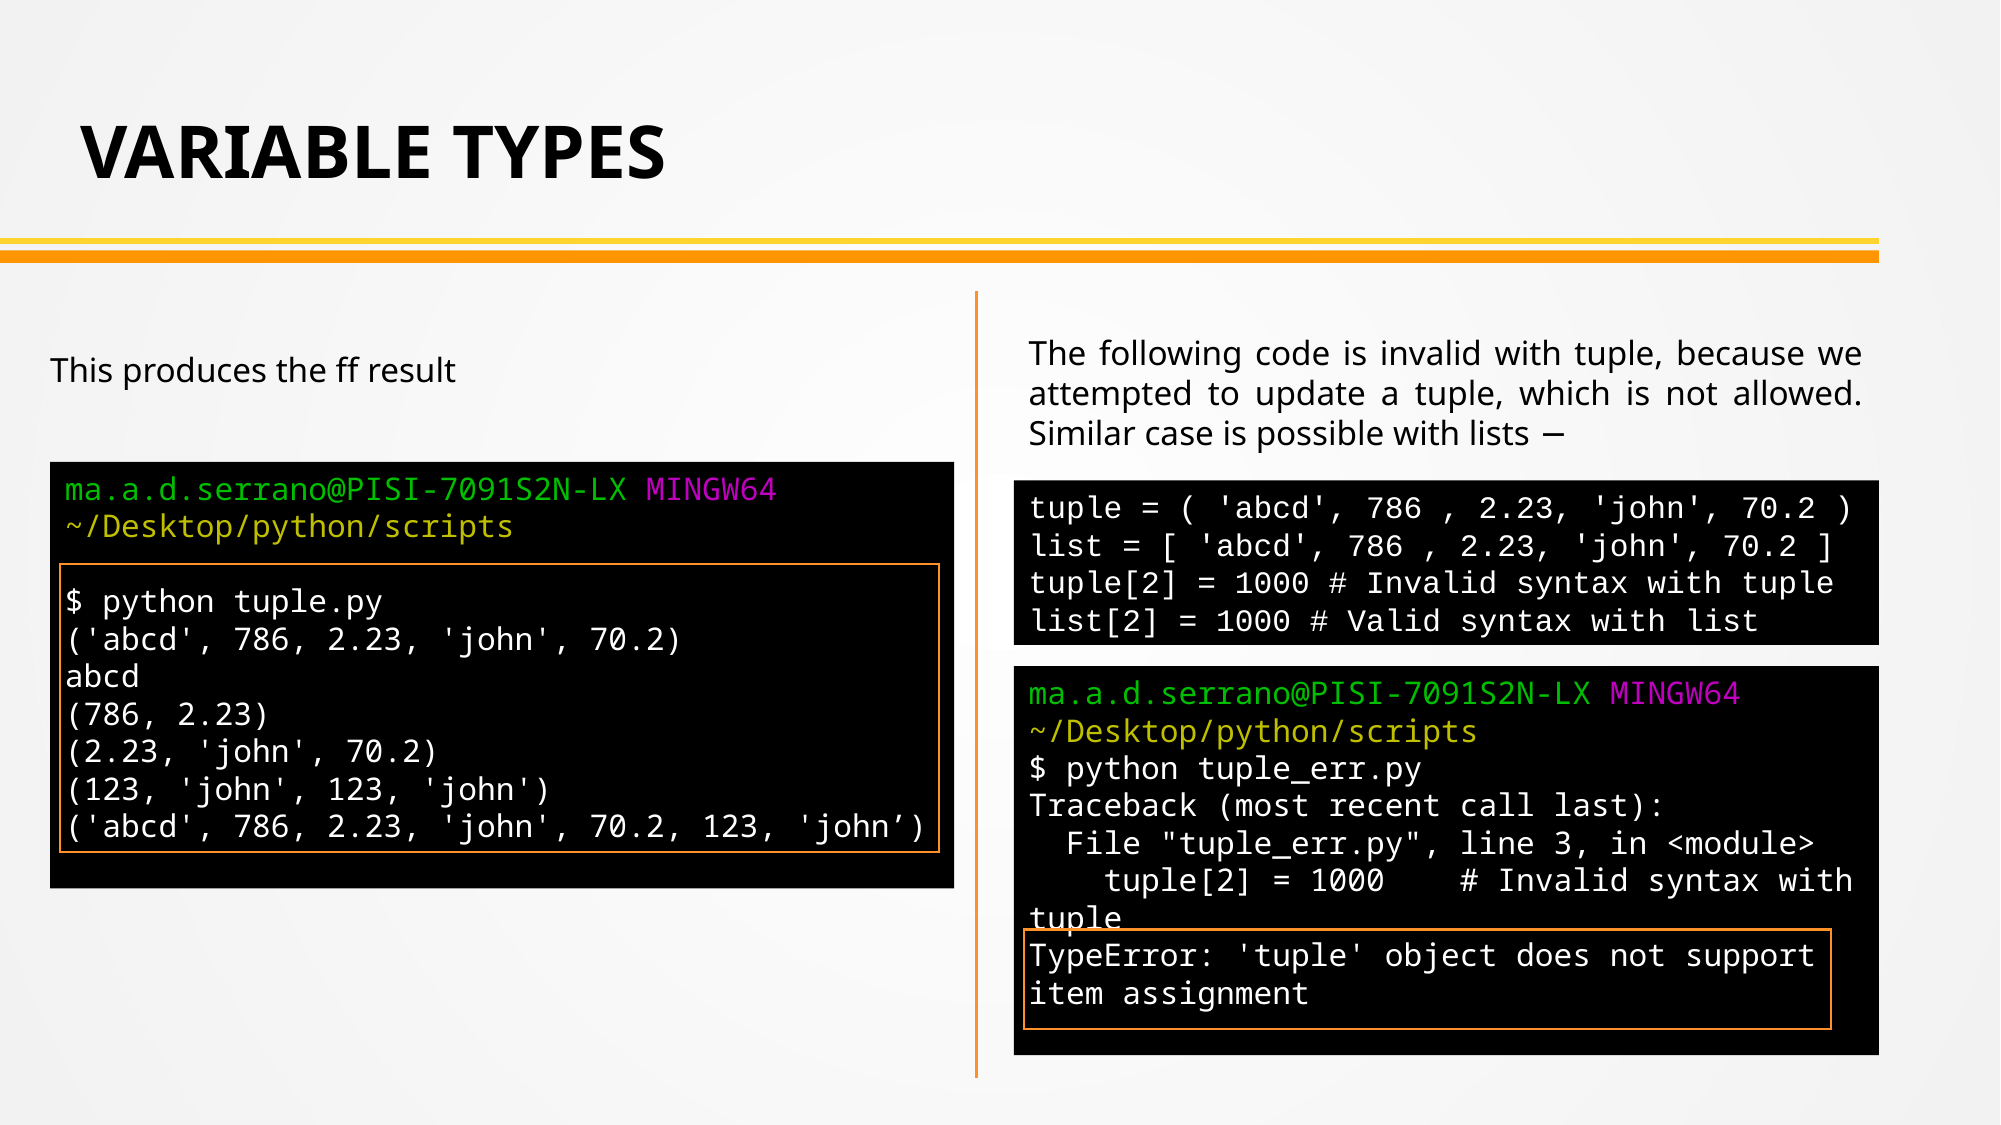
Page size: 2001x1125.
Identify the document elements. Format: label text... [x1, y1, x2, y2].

text_box ma.a.d.serrano@PISI-7091S2N-LX MINGW64 ~/Desktop/python/scripts $ python tuple_err.py Traceback (most recent call last): File "tuple_err.py", line 3, in <module> tuple[2] = 1000 # Invalid syntax with tuple TypeError: 'tuple' object does not support item assignment [1013, 666, 1879, 1056]
text_box tuple = ( 'abcd', 786 , 2.23, 'john', 70.2 ) list = [ 'abcd', 786 , 2.23, 'john', 70.2 ] tuple[2] = 1000 # Invalid syntax with tuple list[2] = 1000 # Valid syntax with list [1013, 480, 1879, 645]
text_box ma.a.d.serrano@PISI-7091S2N-LX MINGW64 ~/Desktop/python/scripts $ python tuple.py ('abcd', 786, 2.23, 'john', 70.2) abcd (786, 2.23) (2.23, 'john', 70.2) (123, 'john', 123, 'john') ('abcd', 786, 2.23, 'john', 70.2, 123, 'john’) [50, 461, 955, 889]
text_box VARIABLE TYPES [80, 105, 1261, 201]
text_box [1023, 928, 1832, 1030]
text_box [0, 249, 1880, 264]
text_box The following code is invalid with tuple, because we attempted to update a tuple, which is not allowed. Similar case is possible with lists − [1013, 324, 1879, 460]
text_box [59, 563, 940, 853]
text_box This produces the ff result [50, 349, 940, 397]
